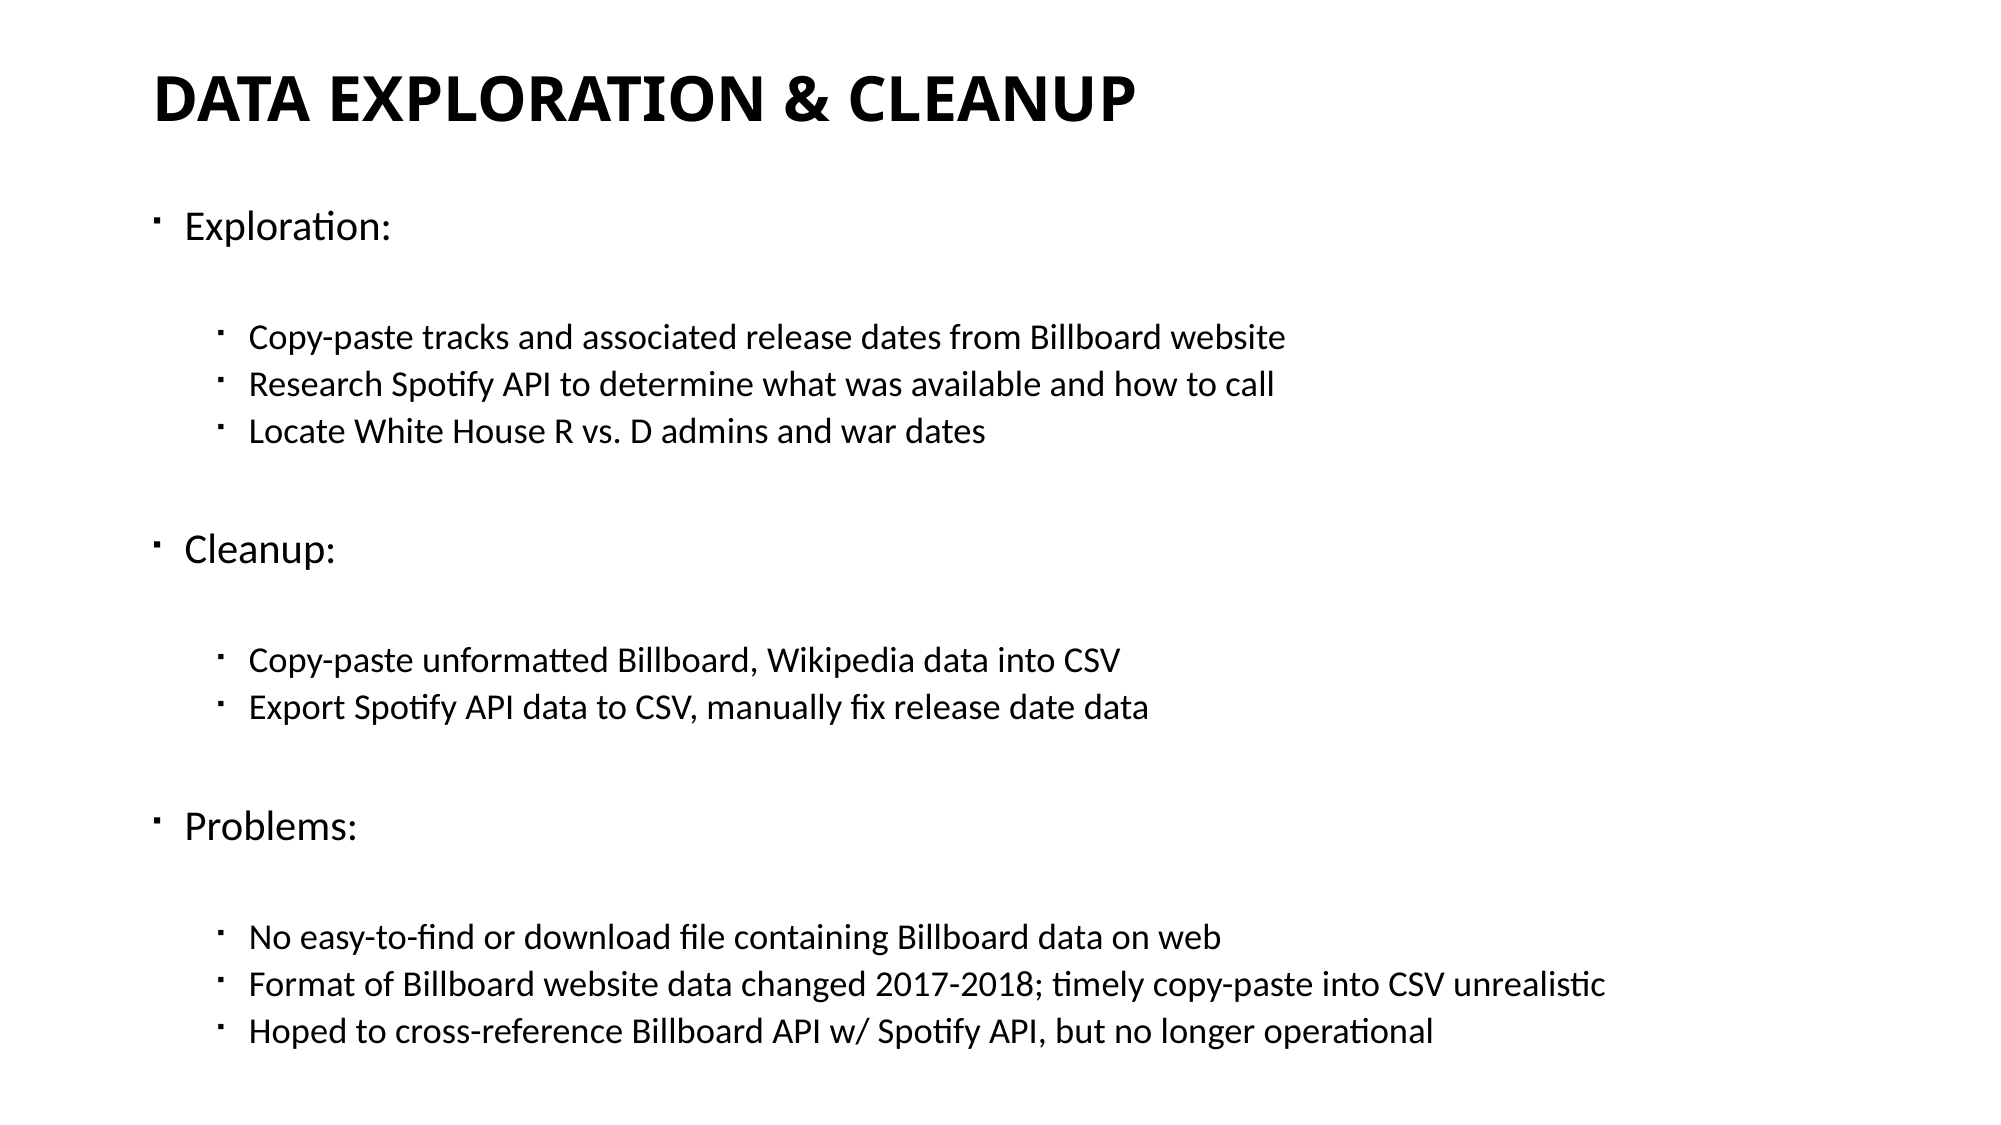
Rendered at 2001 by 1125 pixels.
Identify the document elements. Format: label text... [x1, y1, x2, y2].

list Exploration: Copy-paste tracks and associated release dates from Billboard website Research Spotify API to determine what was available and how to call Locate White House R vs. D admins and war dates Cleanup: Copy-paste unformatted Billboard, Wikipedia data into CSV Export Spotify API data to CSV, manually fix release date data Problems: No easy-to-find or download file containing Billboard data on web Format of Billboard website data changed 2017-2018; timely copy-paste into CSV unrealistic Hoped to cross-reference Billboard API w/ Spotify API, but no longer operational [137, 196, 1863, 1066]
title DATA EXPLORATION & CLEANUP [137, 59, 1863, 180]
